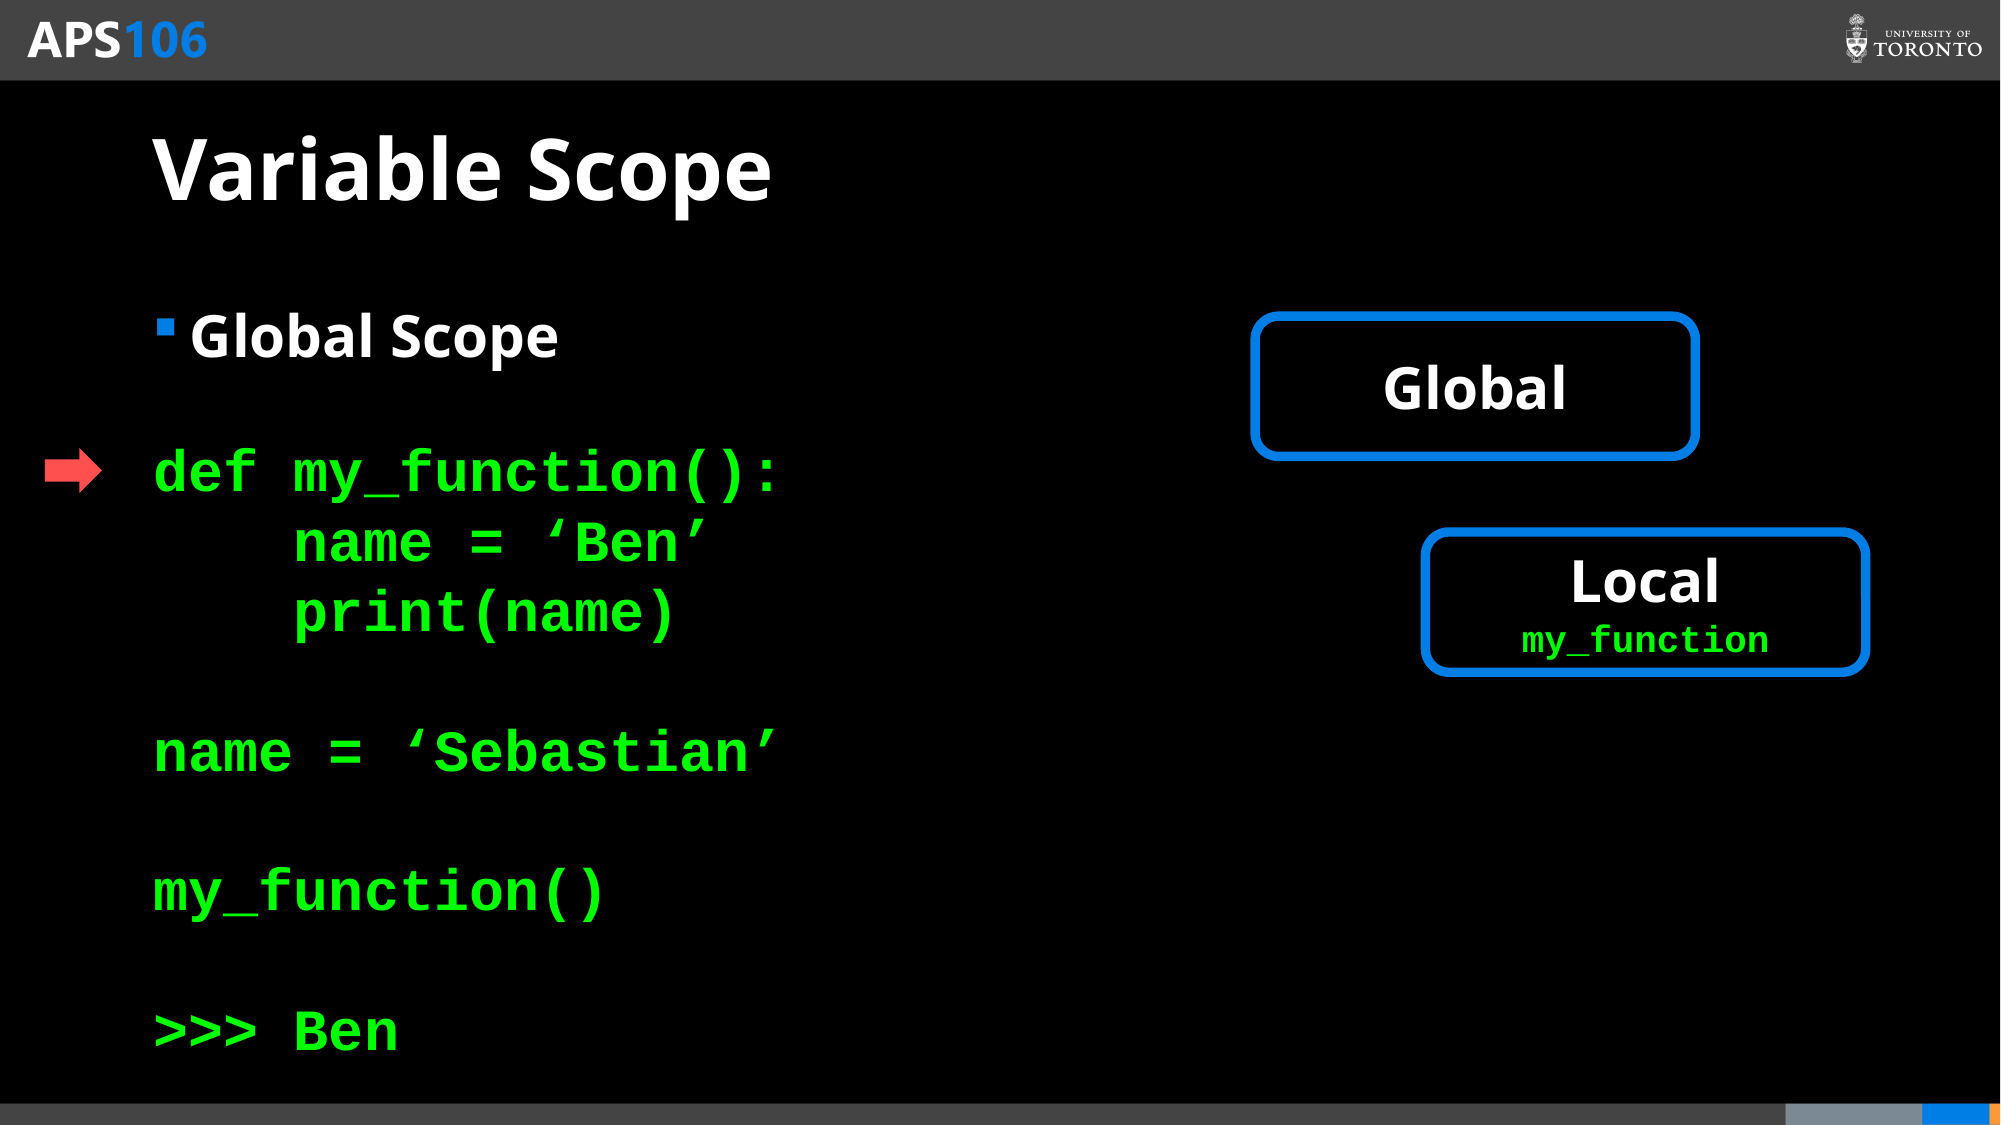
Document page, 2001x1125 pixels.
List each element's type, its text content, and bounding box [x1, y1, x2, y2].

text_box def my_function(): name = ‘Ben’ print(name) name = ‘Sebastian’ my_function() >>> Ben [139, 425, 834, 1070]
text_box Local my_function [1424, 530, 1867, 674]
text_box Global [1255, 315, 1697, 458]
list Global Scope [137, 299, 1255, 834]
text_box [43, 445, 104, 496]
picture [0, 0, 2001, 1125]
title Variable Scope [137, 119, 1863, 227]
